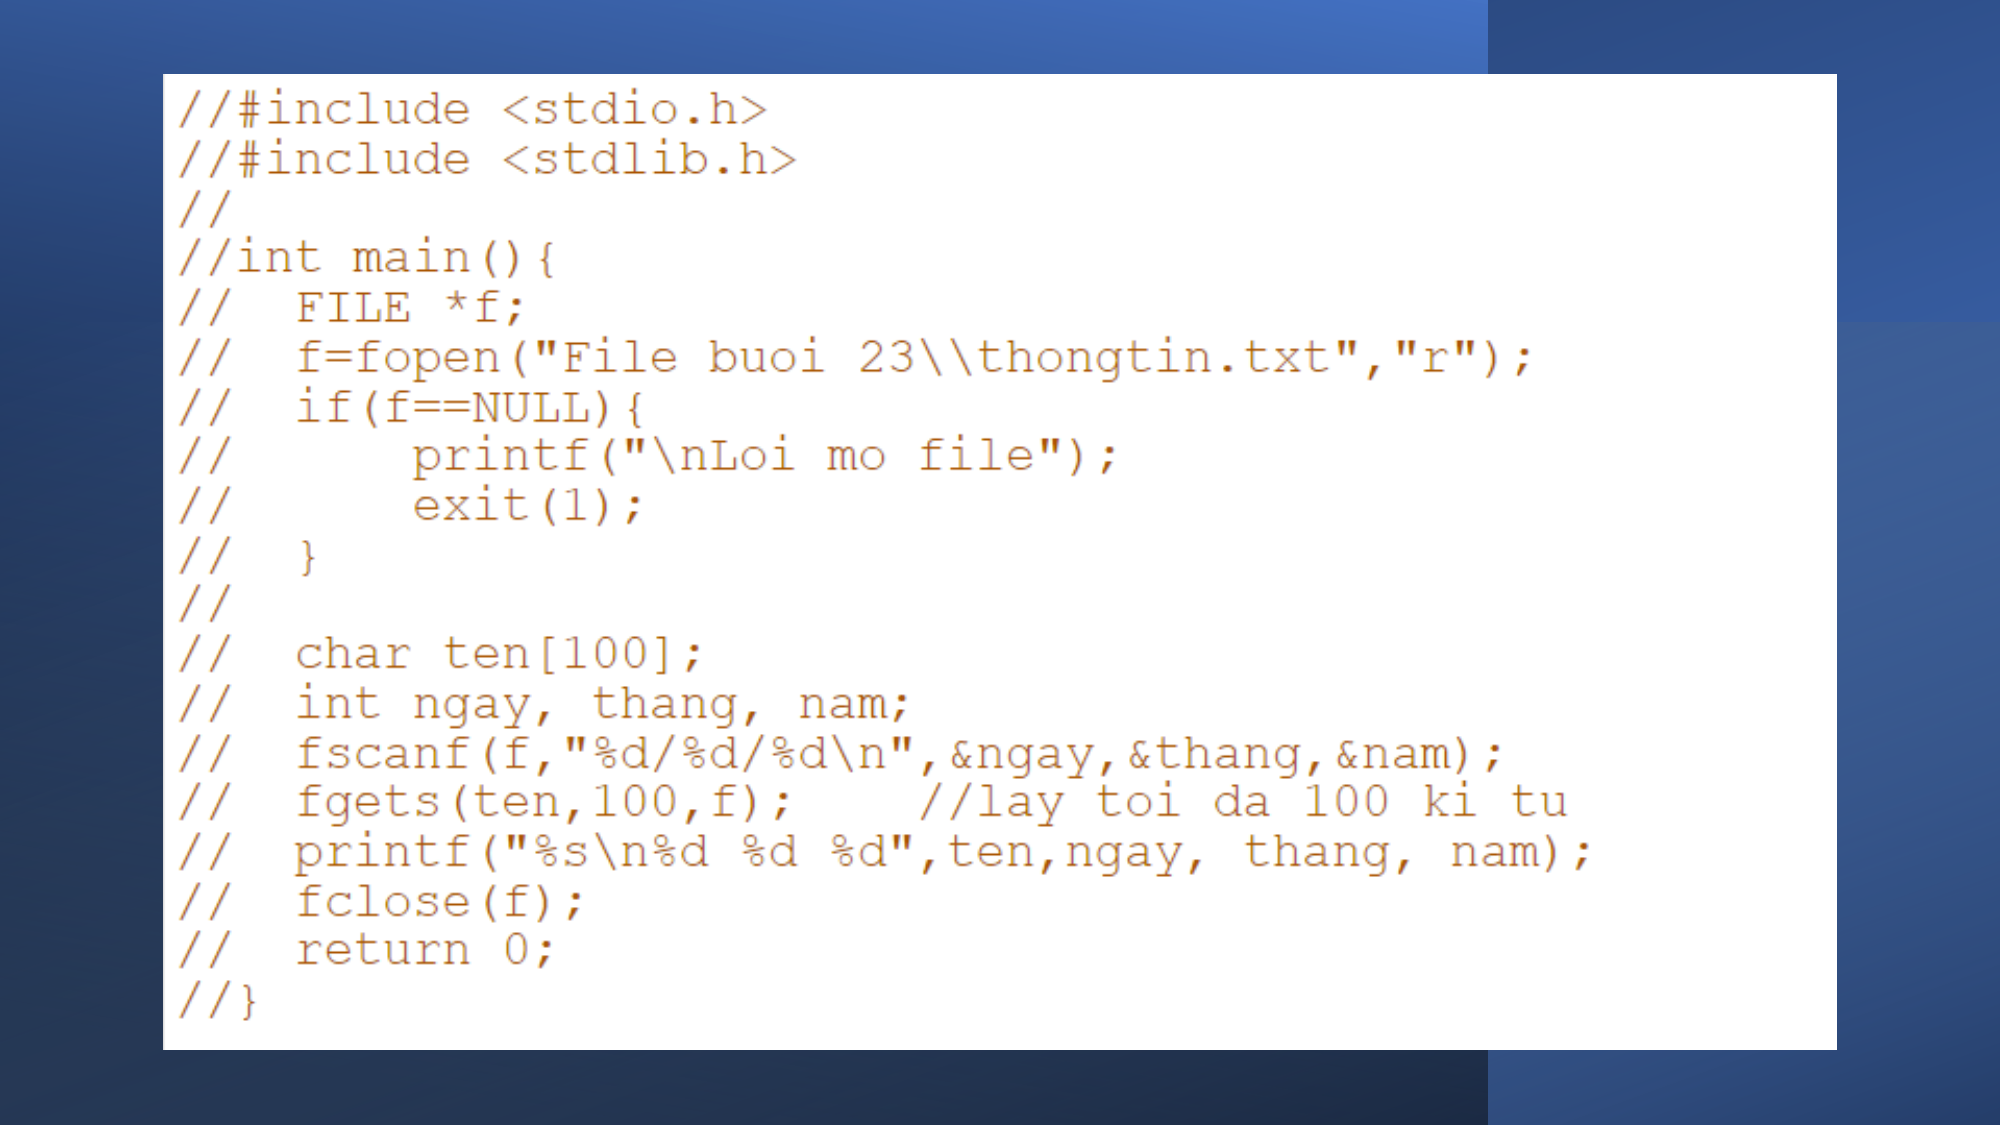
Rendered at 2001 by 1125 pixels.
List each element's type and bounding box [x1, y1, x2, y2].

text_box [0, 0, 1489, 321]
text_box [0, 321, 2000, 1125]
text_box [1489, 0, 2000, 321]
picture [163, 74, 1837, 1050]
